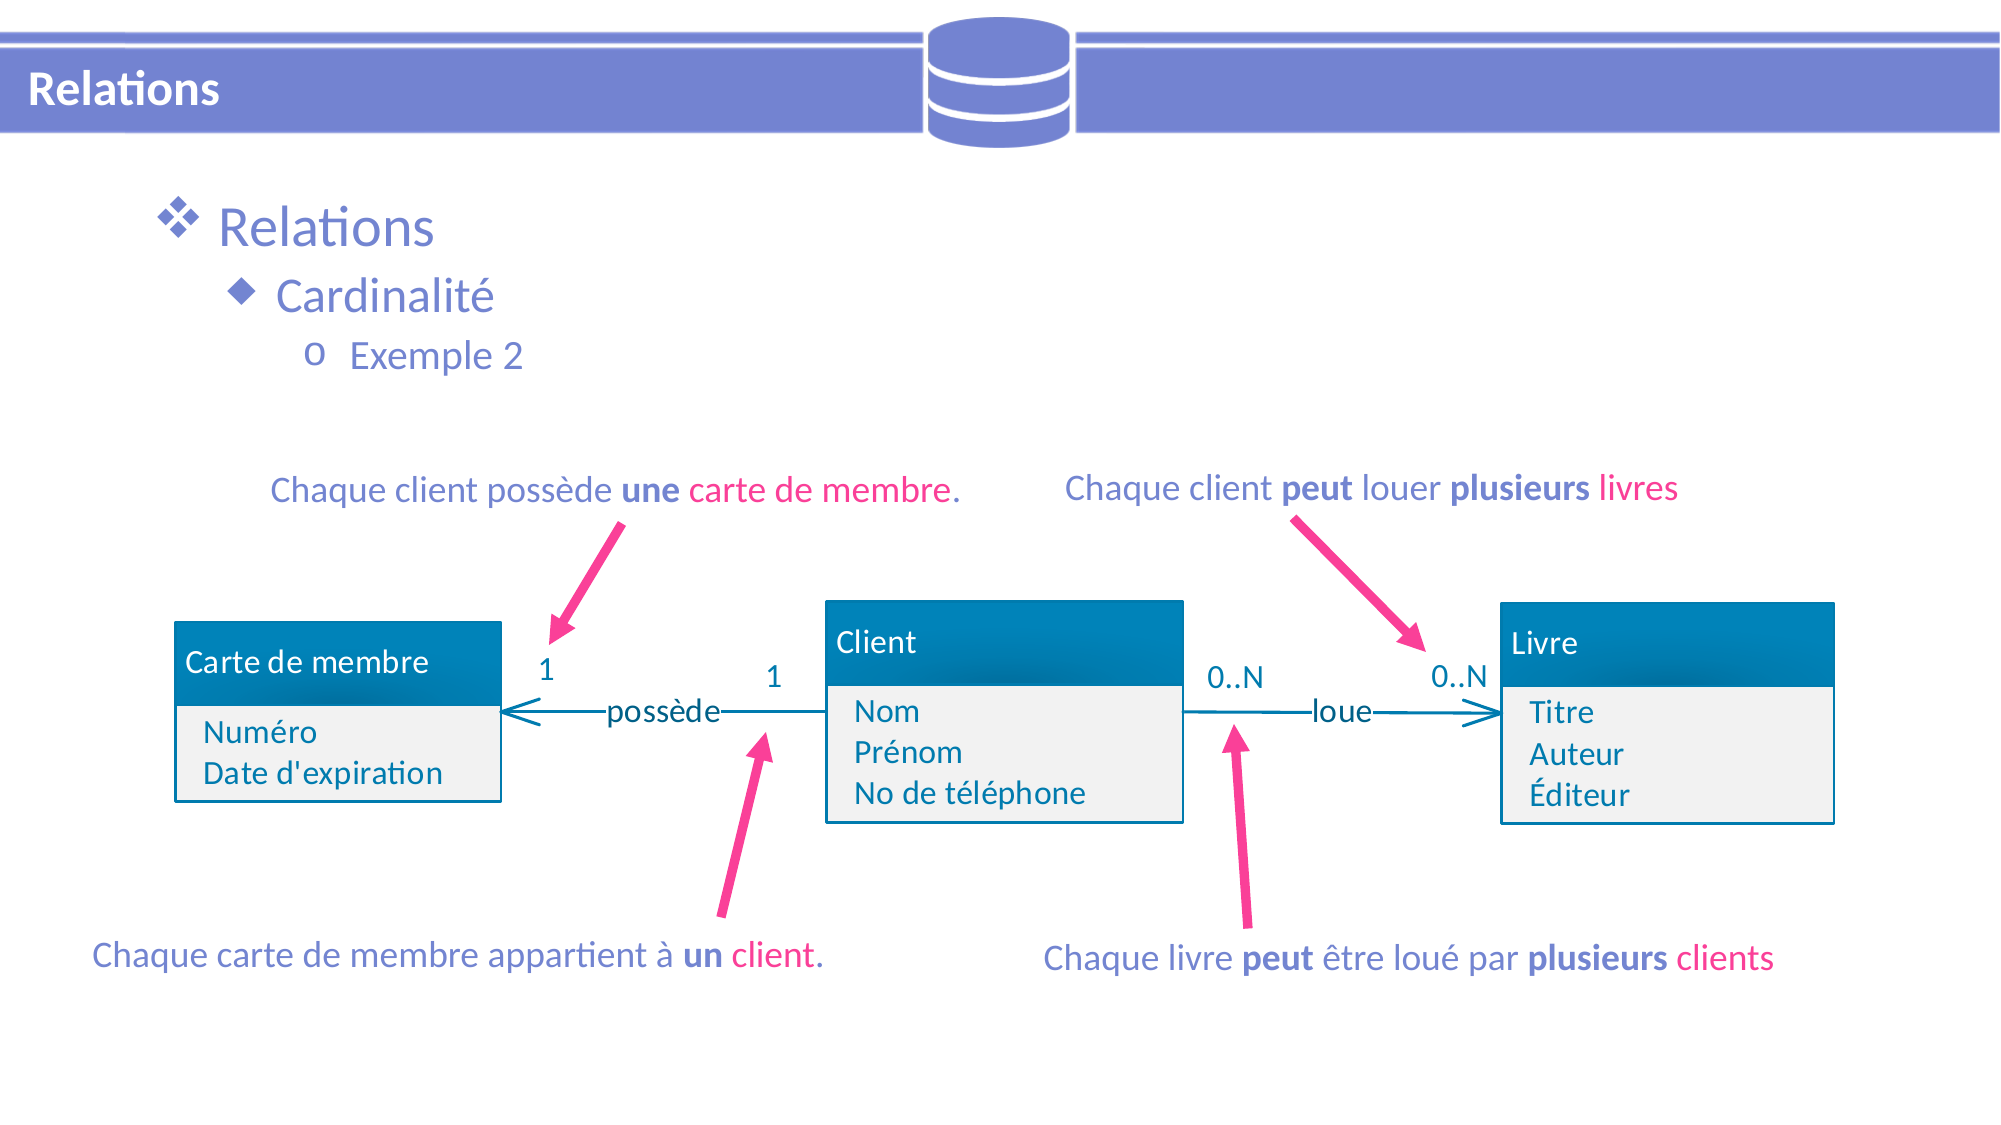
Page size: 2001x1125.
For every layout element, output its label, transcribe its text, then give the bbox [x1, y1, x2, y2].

picture [0, 4, 2000, 161]
list Relations Cardinalité Exemple 2 [137, 188, 1862, 1014]
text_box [548, 523, 622, 645]
text_box Chaque livre peut être loué par plusieurs clients [1028, 925, 1838, 986]
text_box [1292, 517, 1426, 652]
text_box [1233, 723, 1248, 929]
text_box Chaque client peut louer plusieurs livres [1050, 455, 1764, 516]
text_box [720, 731, 766, 918]
picture [164, 596, 1838, 835]
title Relations [12, 58, 913, 120]
text_box Chaque client possède une carte de membre. [255, 457, 1011, 517]
text_box Chaque carte de membre appartient à un client. [77, 923, 866, 983]
